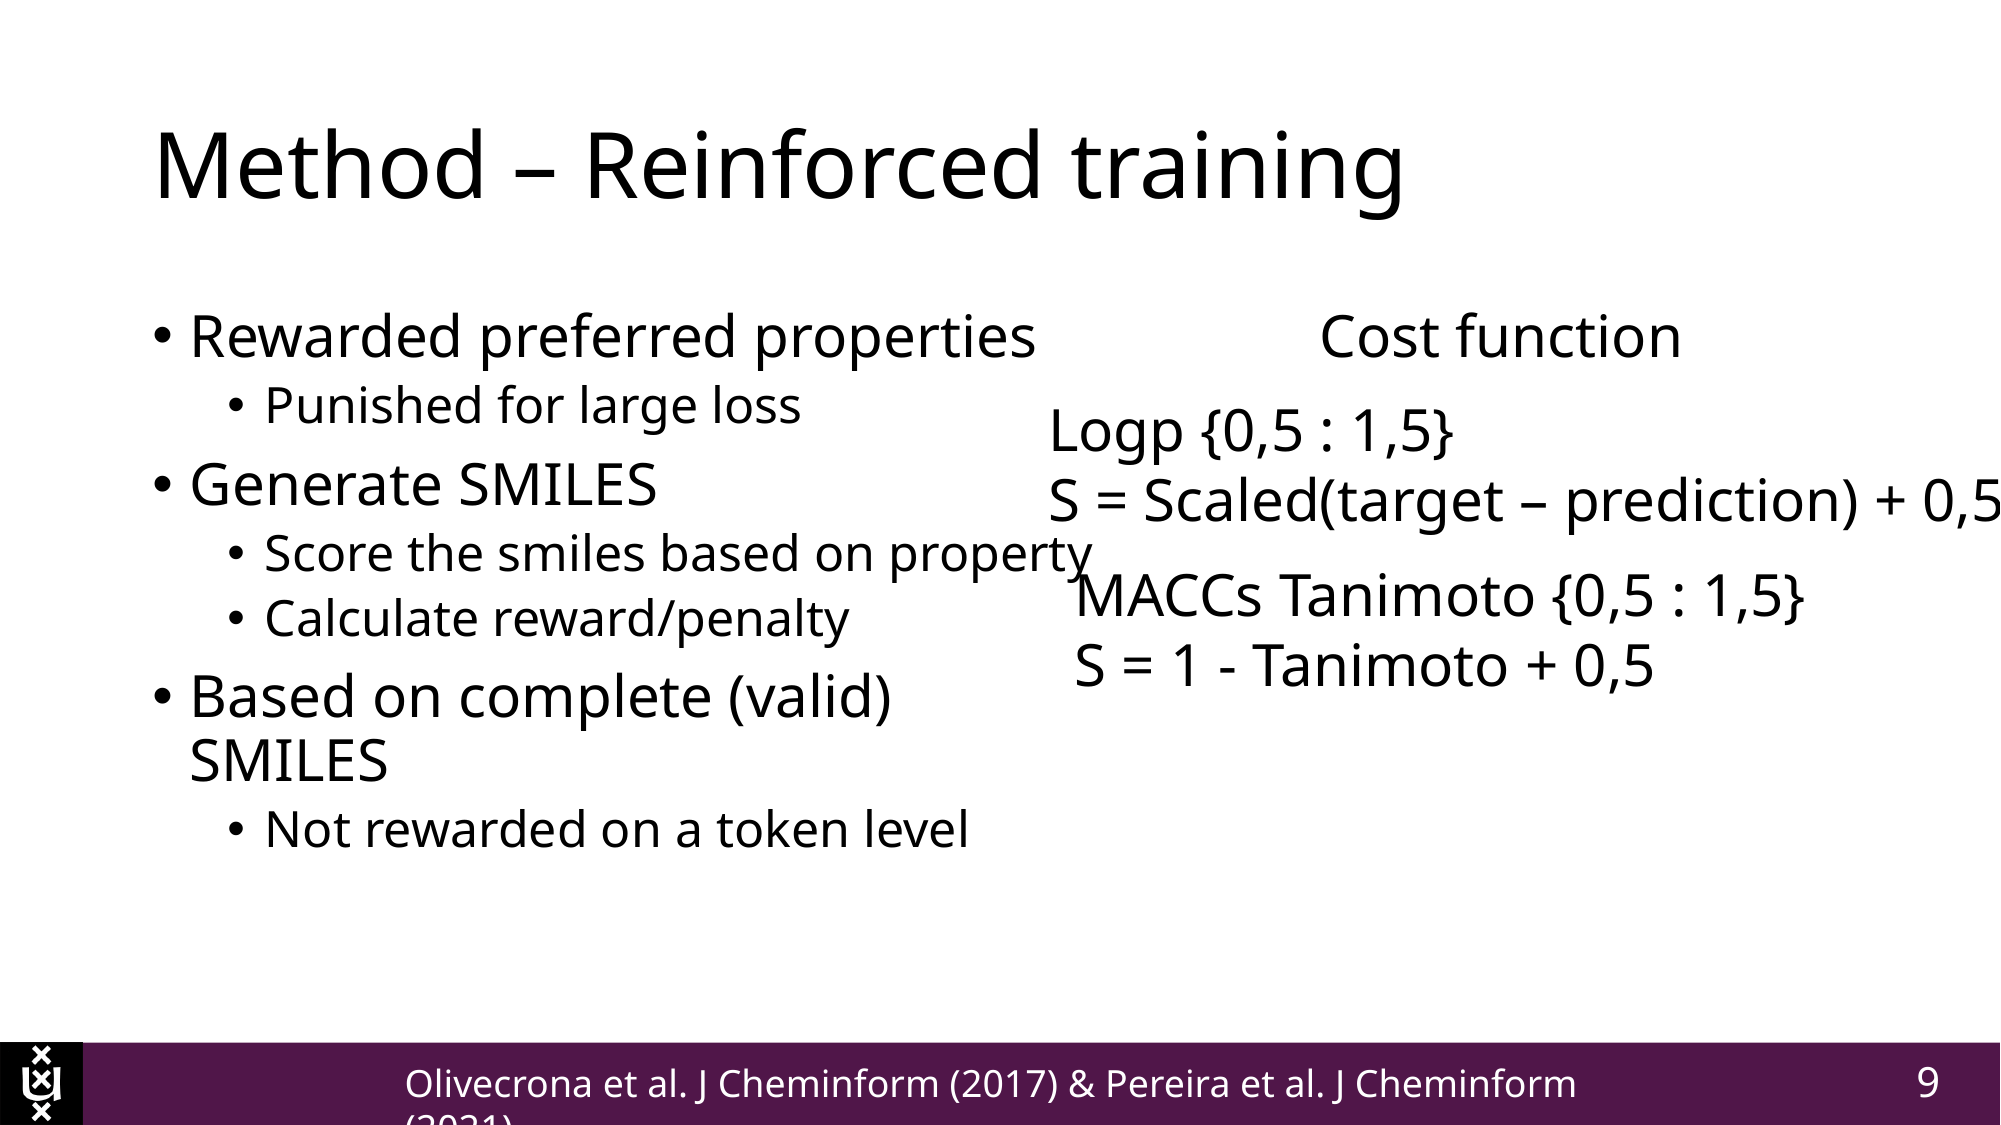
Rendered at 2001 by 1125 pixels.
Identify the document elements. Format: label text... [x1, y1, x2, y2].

picture [0, 1042, 83, 1125]
text_box Olivecrona et al. J Cheminform (2017) & Pereira et al. J Cheminform (2021) [389, 1052, 1611, 1125]
slide_number 9 [1611, 1053, 1956, 1114]
title Method – Reinforced training [137, 59, 1863, 278]
text_box MACCs Tanimoto {0,5 : 1,5} S = 1 - Tanimoto + 0,5 [1074, 557, 1807, 698]
text_box Logp {0,5 : 1,5} S = Scaled(target – prediction) + 0,5 [1048, 393, 2000, 534]
list Rewarded preferred properties Punished for large loss Generate SMILES Score the smiles based on property Calculate reward/penalty Based on complete (valid) SMILES Not rewarded on a token level [137, 299, 1112, 1014]
